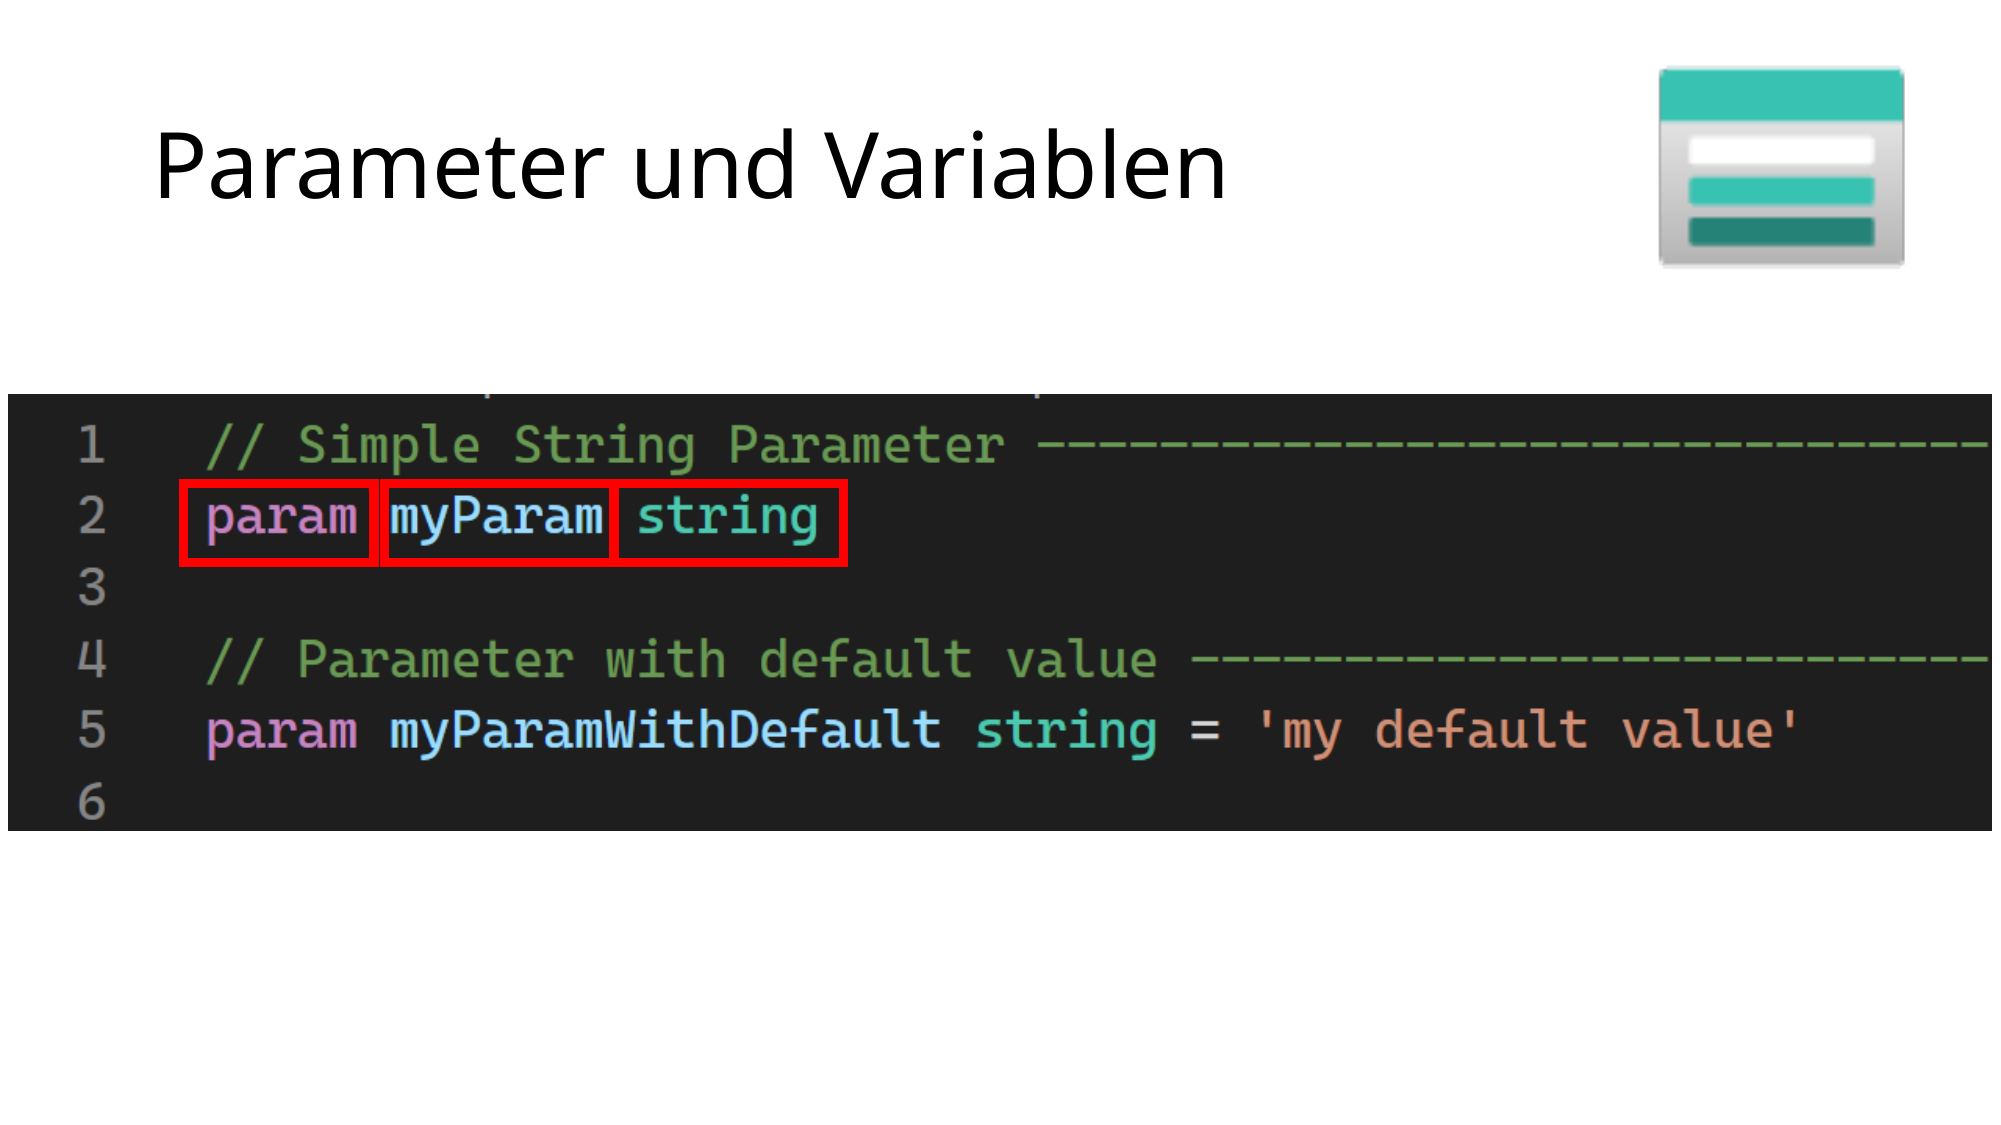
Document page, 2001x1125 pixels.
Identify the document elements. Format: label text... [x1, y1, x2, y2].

picture [7, 393, 1992, 831]
picture [1653, 39, 1913, 298]
title Parameter und Variablen [137, 59, 1653, 278]
